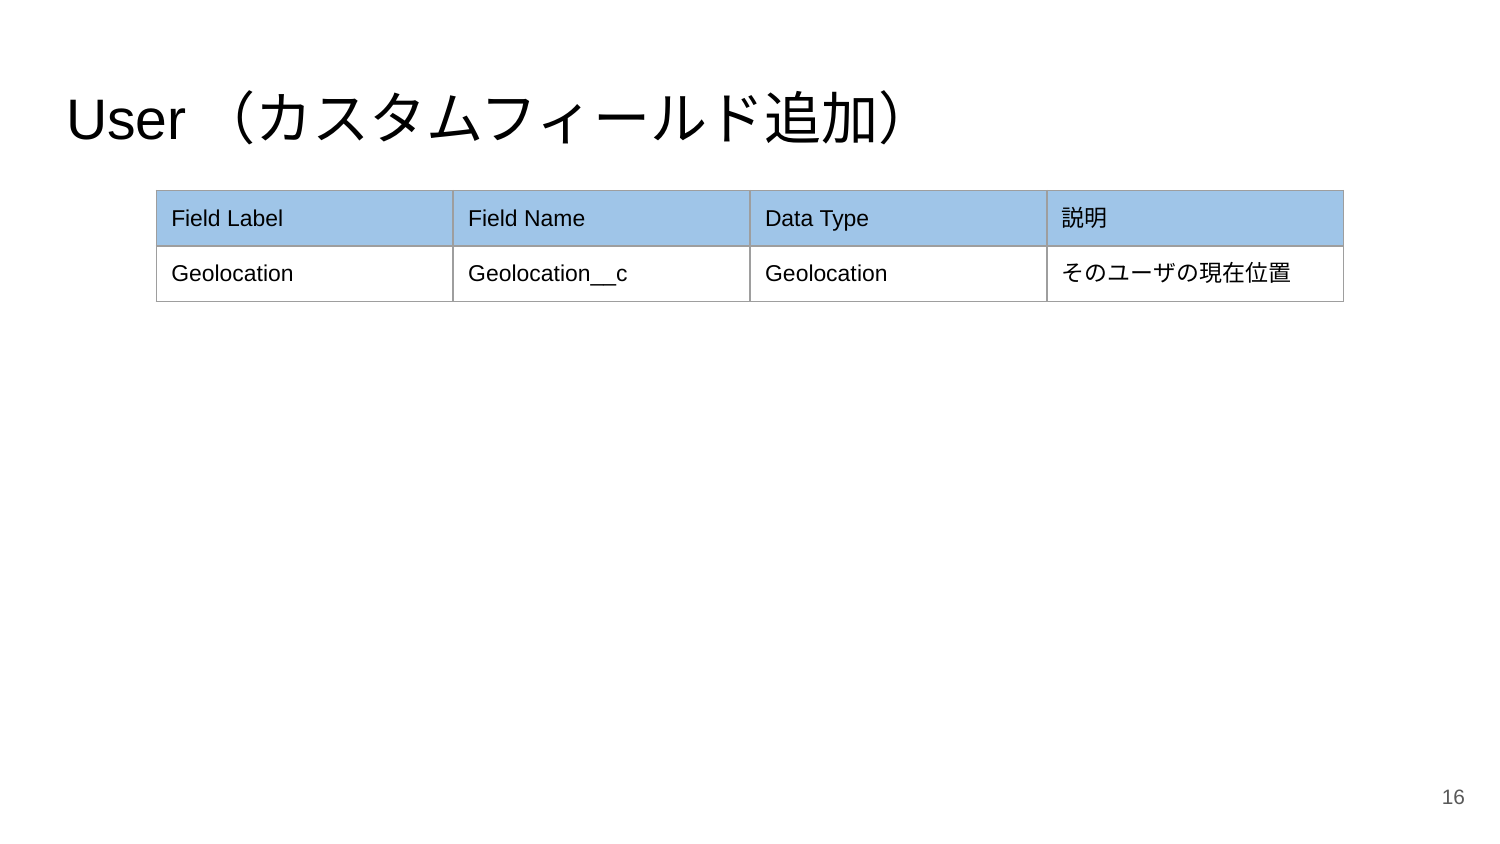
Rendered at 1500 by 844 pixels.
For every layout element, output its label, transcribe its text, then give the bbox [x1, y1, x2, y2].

table_cell Geolocation [751, 247, 1046, 301]
table_header Field Label [157, 191, 452, 245]
table_cell Geolocation [157, 247, 452, 301]
slide_number ‹#› [1389, 764, 1480, 830]
table_cell Geolocation__c [454, 247, 749, 301]
table_cell そのユーザの現在位置 [1048, 247, 1343, 301]
title User（カスタムフィールド追加） [51, 72, 1449, 167]
table_header Data Type [751, 191, 1046, 245]
table_header 説明 [1048, 191, 1343, 245]
table_header Field Name [454, 191, 749, 245]
